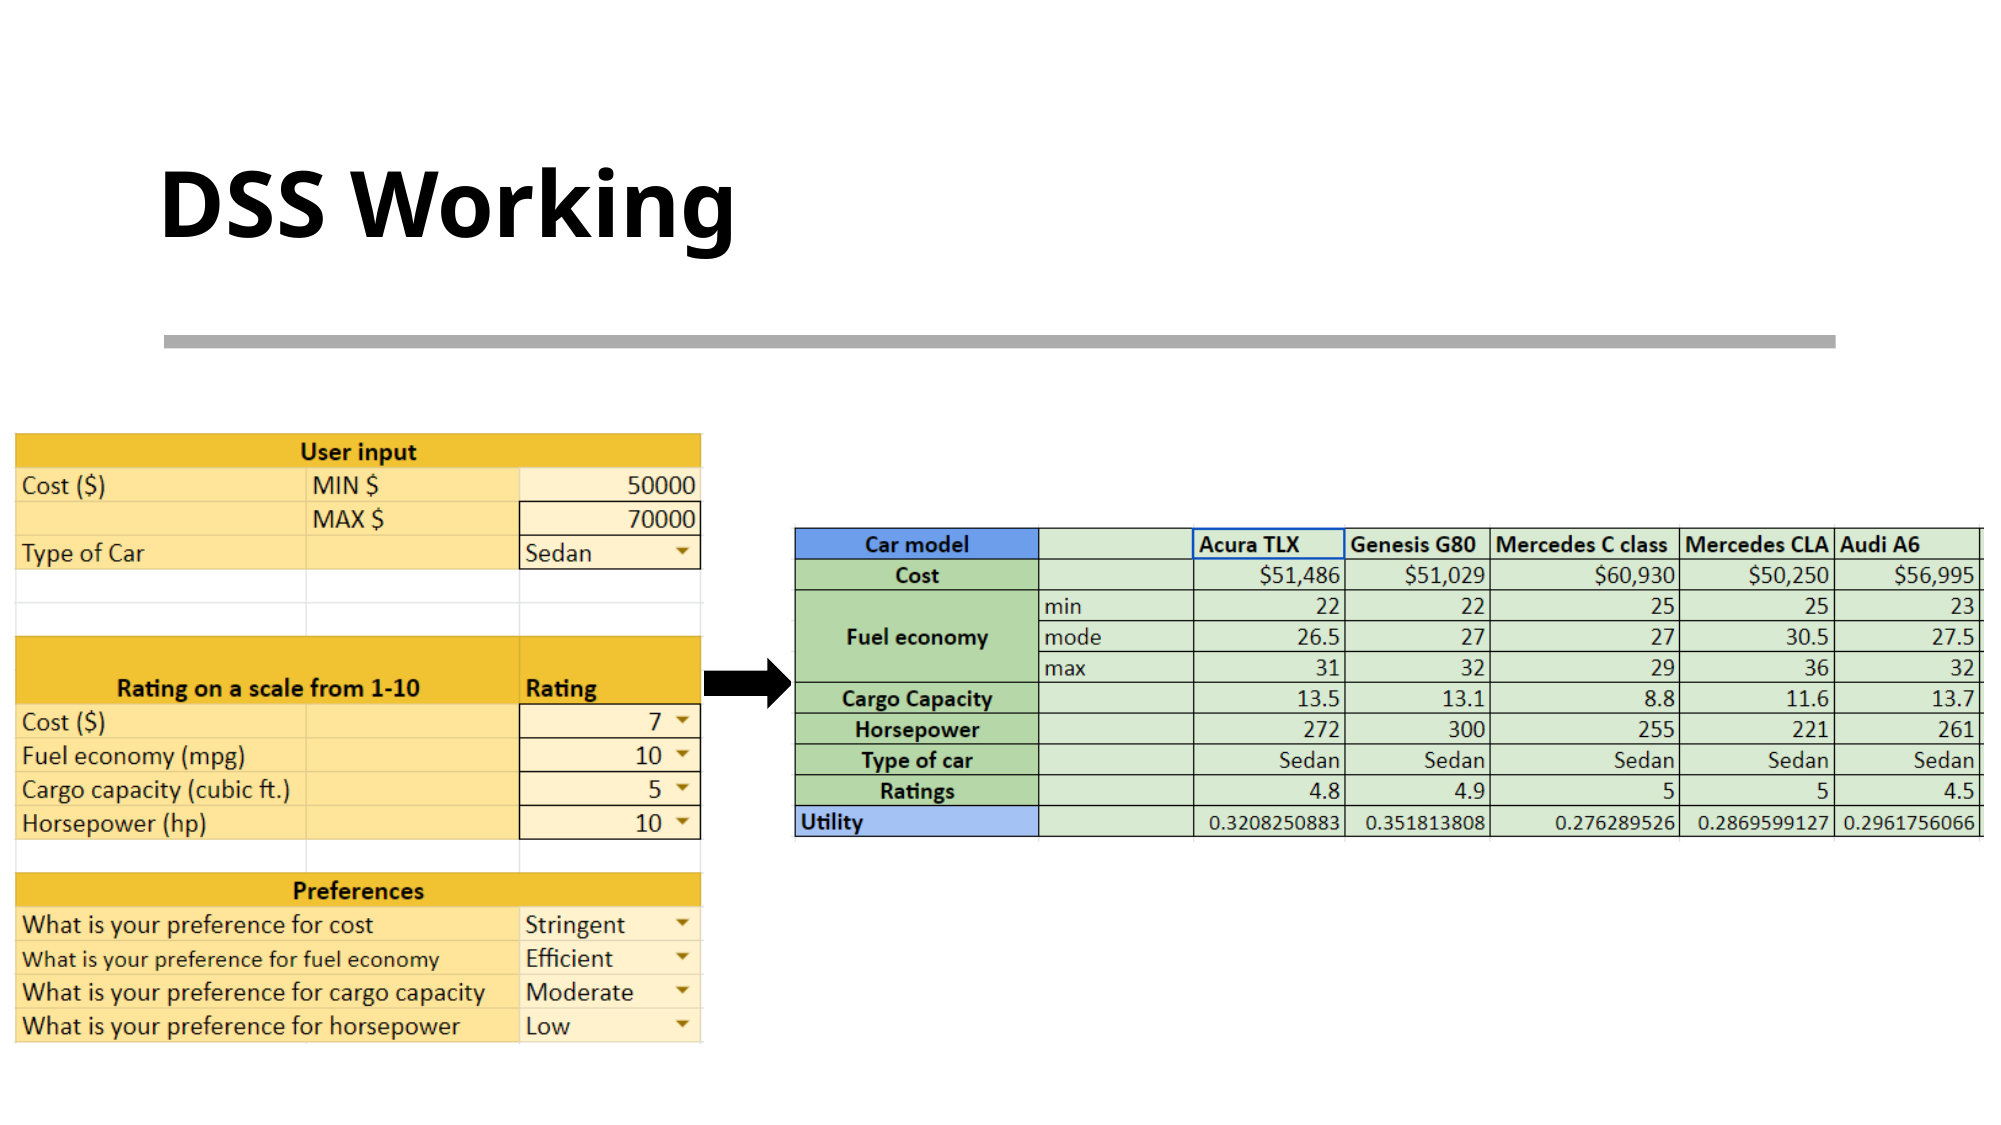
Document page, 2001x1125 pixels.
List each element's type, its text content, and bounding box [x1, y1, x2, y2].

picture [791, 524, 1984, 842]
text_box [163, 334, 1837, 349]
picture [14, 432, 704, 1044]
title DSS Working [142, 99, 1858, 317]
text_box [704, 657, 791, 709]
